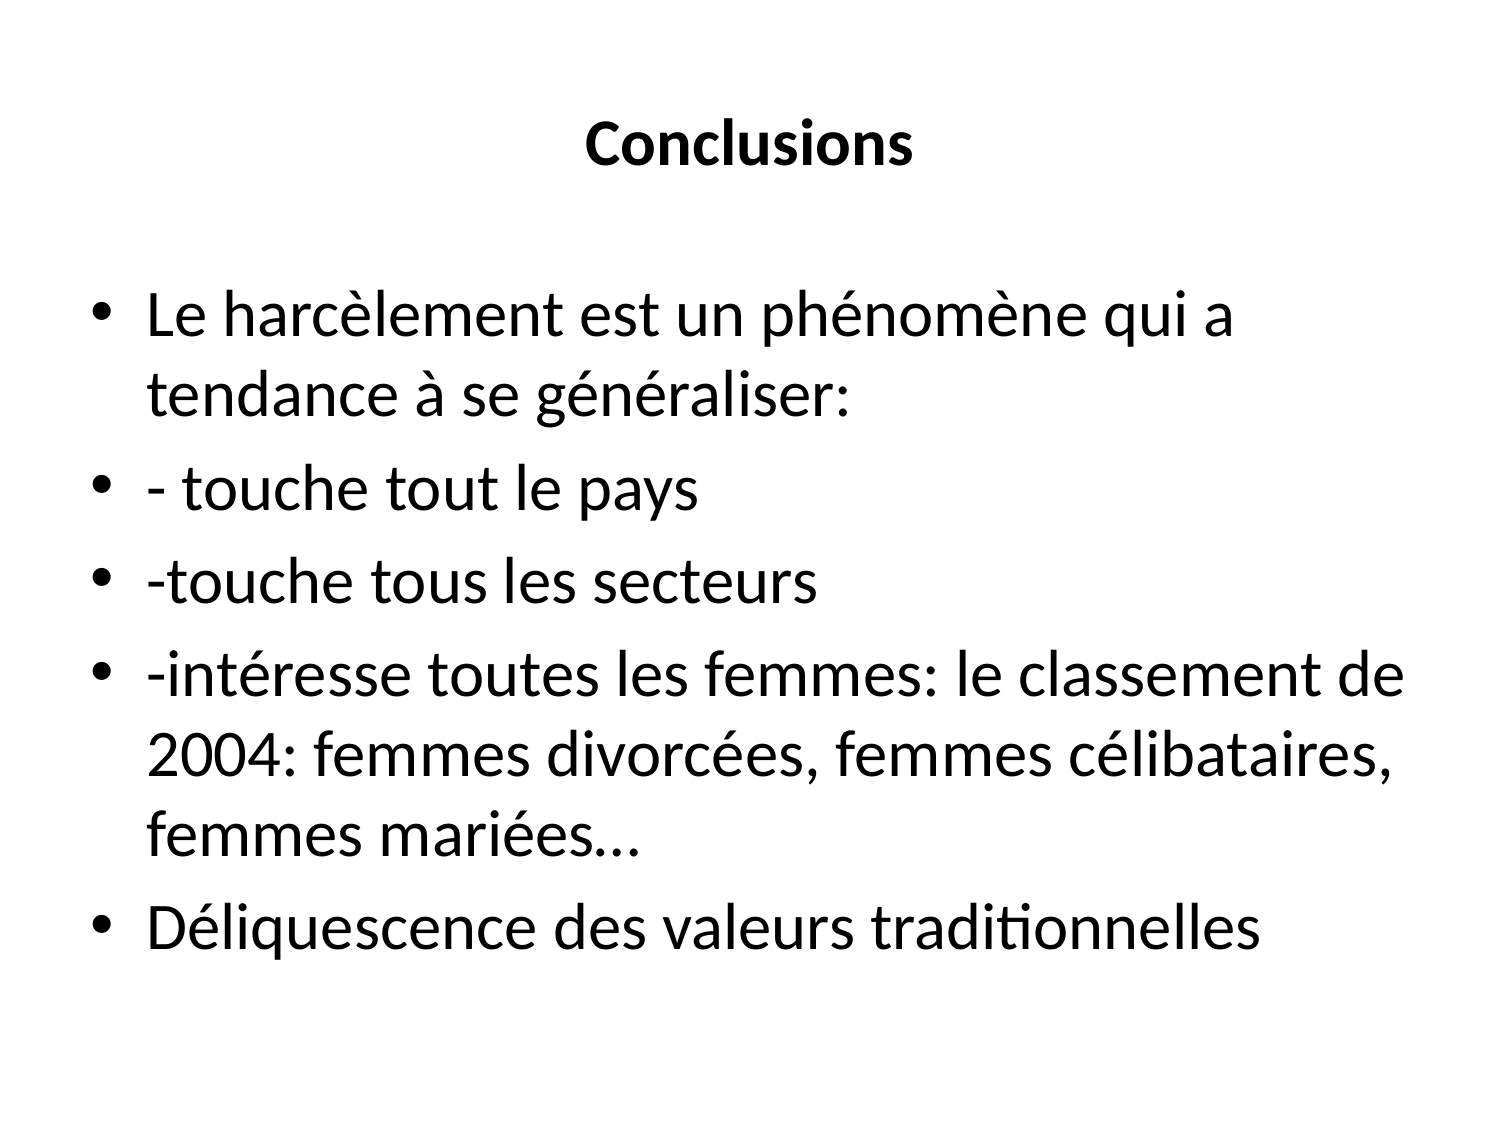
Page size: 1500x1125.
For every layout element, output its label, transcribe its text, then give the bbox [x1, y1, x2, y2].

list Le harcèlement est un phénomène qui a tendance à se généraliser: - touche tout le pays -touche tous les secteurs -intéresse toutes les femmes: le classement de 2004: femmes divorcées, femmes célibataires, femmes mariées… Déliquescence des valeurs traditionnelles [75, 262, 1425, 1005]
title Conclusions [75, 45, 1425, 233]
